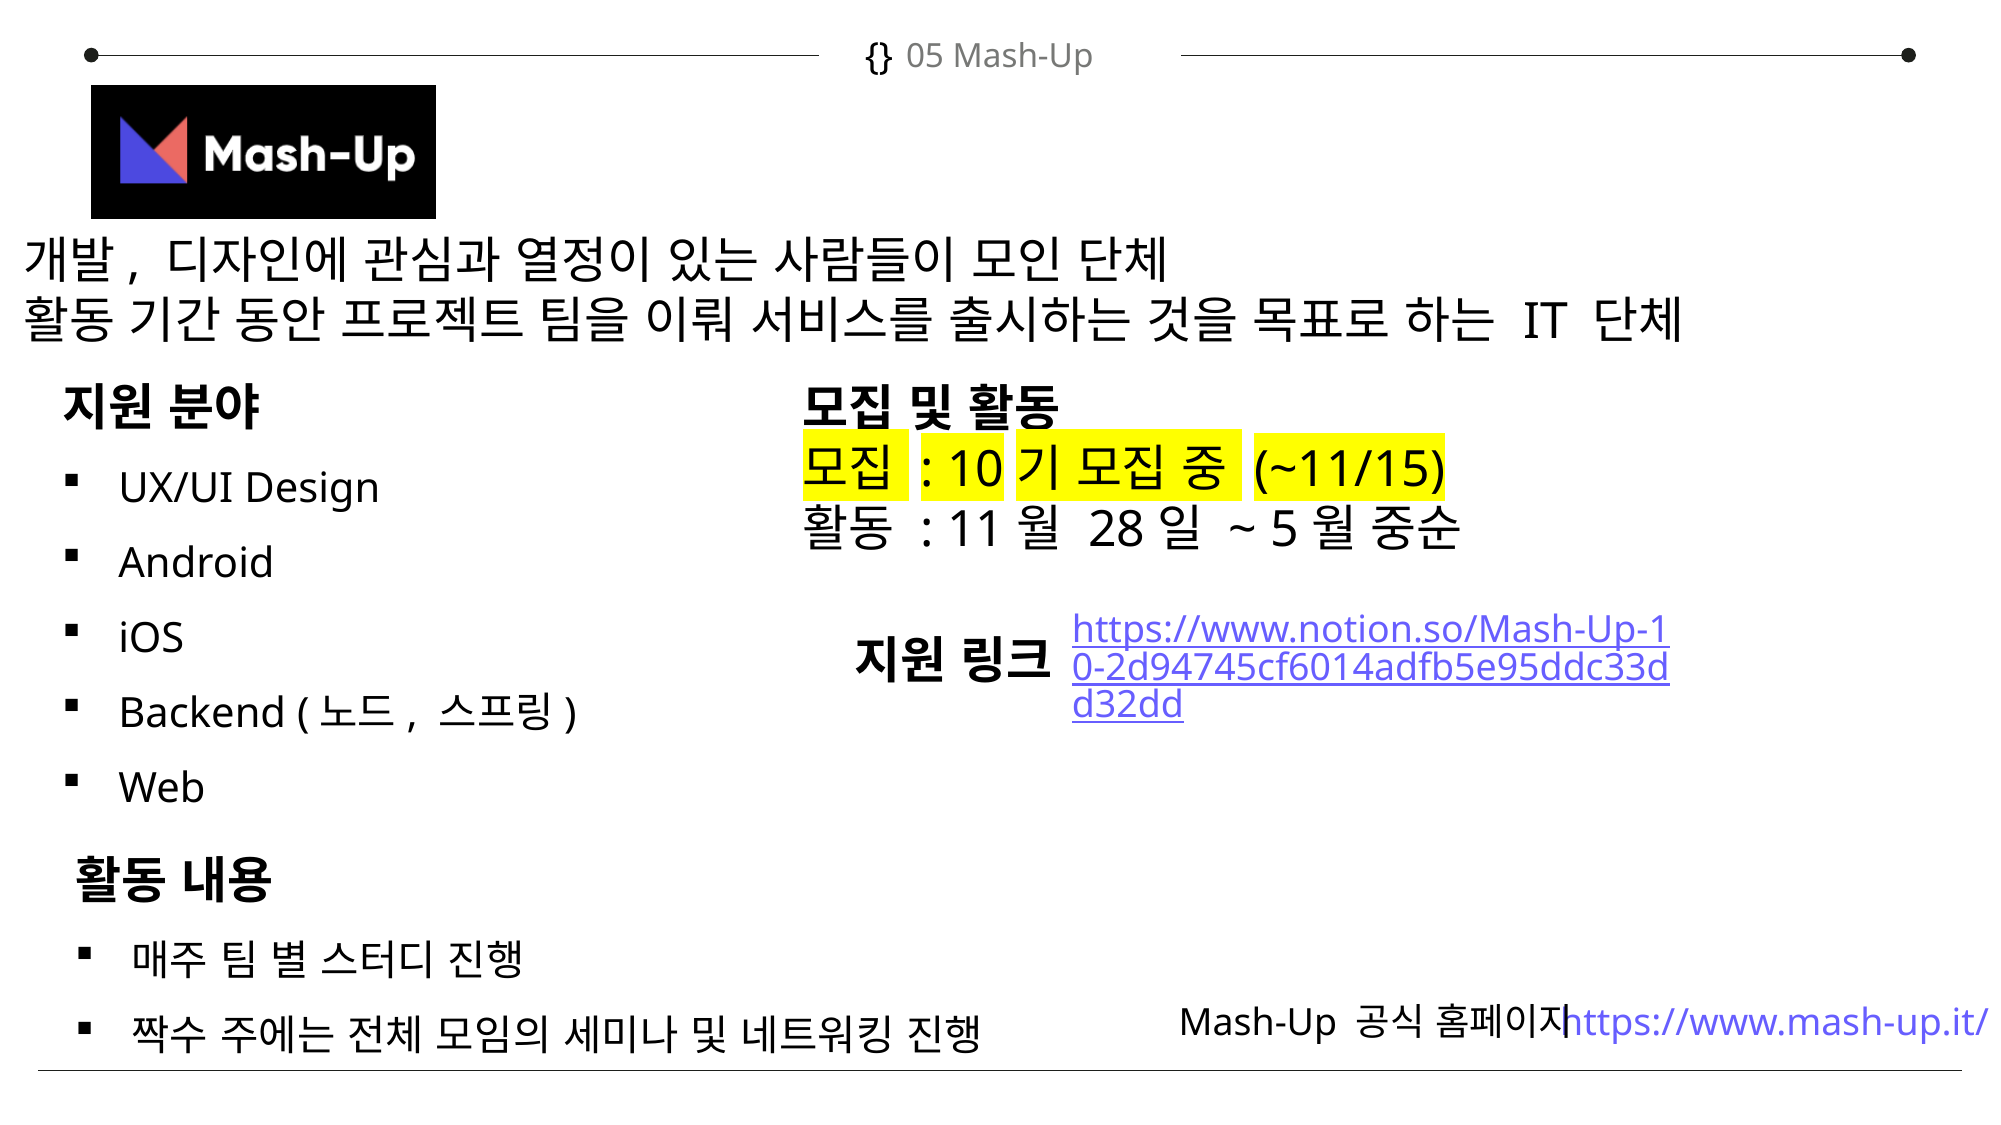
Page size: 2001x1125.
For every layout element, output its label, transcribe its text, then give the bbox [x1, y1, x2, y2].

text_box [1181, 47, 1916, 63]
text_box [849, 597, 1695, 704]
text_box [83, 47, 819, 63]
picture [91, 85, 436, 219]
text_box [1185, 990, 1985, 1051]
text_box 개발, 디자인에 관심과 열정이 있는 사람들이 모인 단체 활동 기간 동안 프로젝트 팀을 이뤄 서비스를 출시하는 것을 목표로 하는 IT 단체 [8, 221, 1700, 357]
text_box 05 Mash-Up [891, 26, 1109, 82]
text_box 활동 내용 매주 팀 별 스터디 진행 짝수 주에는 전체 모임의 세미나 및 네트워킹 진행 [60, 841, 999, 1066]
text_box {} [849, 24, 1159, 85]
text_box 지원 분야 UX/UI Design Android iOS Backend (노드, 스프링) Web [47, 368, 592, 819]
text_box 모집 및 활동 모집 : 10기 모집 중 (~11/15) 활동 : 11월 28일 ~ 5월 중순 [787, 369, 1478, 565]
